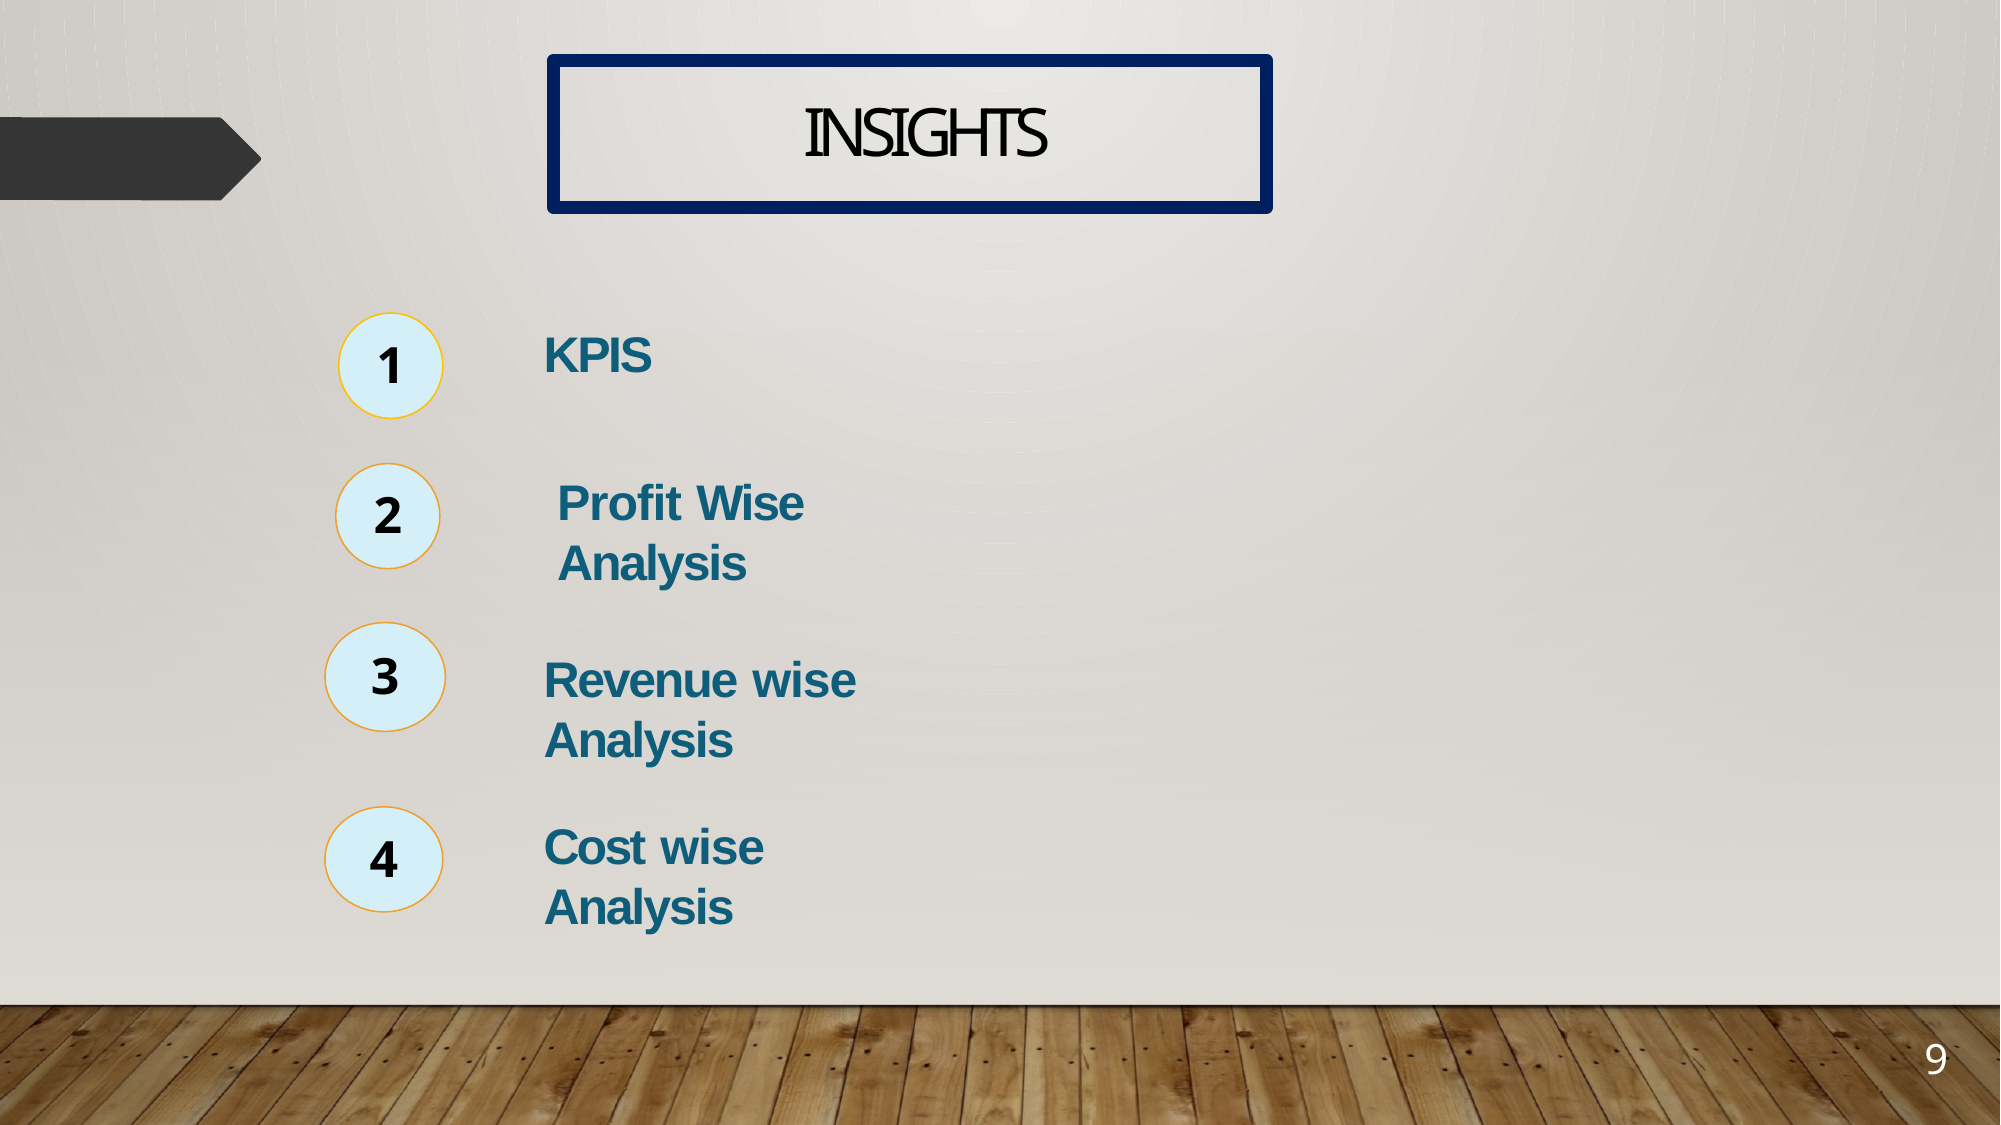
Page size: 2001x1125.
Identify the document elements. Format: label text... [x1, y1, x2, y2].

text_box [323, 621, 447, 733]
text_box KPIS [541, 320, 654, 383]
text_box Cost wise Analysis [541, 812, 968, 935]
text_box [334, 462, 441, 570]
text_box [323, 805, 445, 914]
picture [0, 1005, 2000, 1125]
text_box [553, 60, 1267, 208]
text_box [0, 117, 262, 201]
text_box Revenue wise Analysis [541, 644, 1061, 767]
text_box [337, 311, 444, 420]
title INSIGHTS [800, 87, 1061, 278]
text_box 9 [1922, 1030, 1950, 1083]
text_box Profit Wise Analysis [555, 468, 1009, 591]
